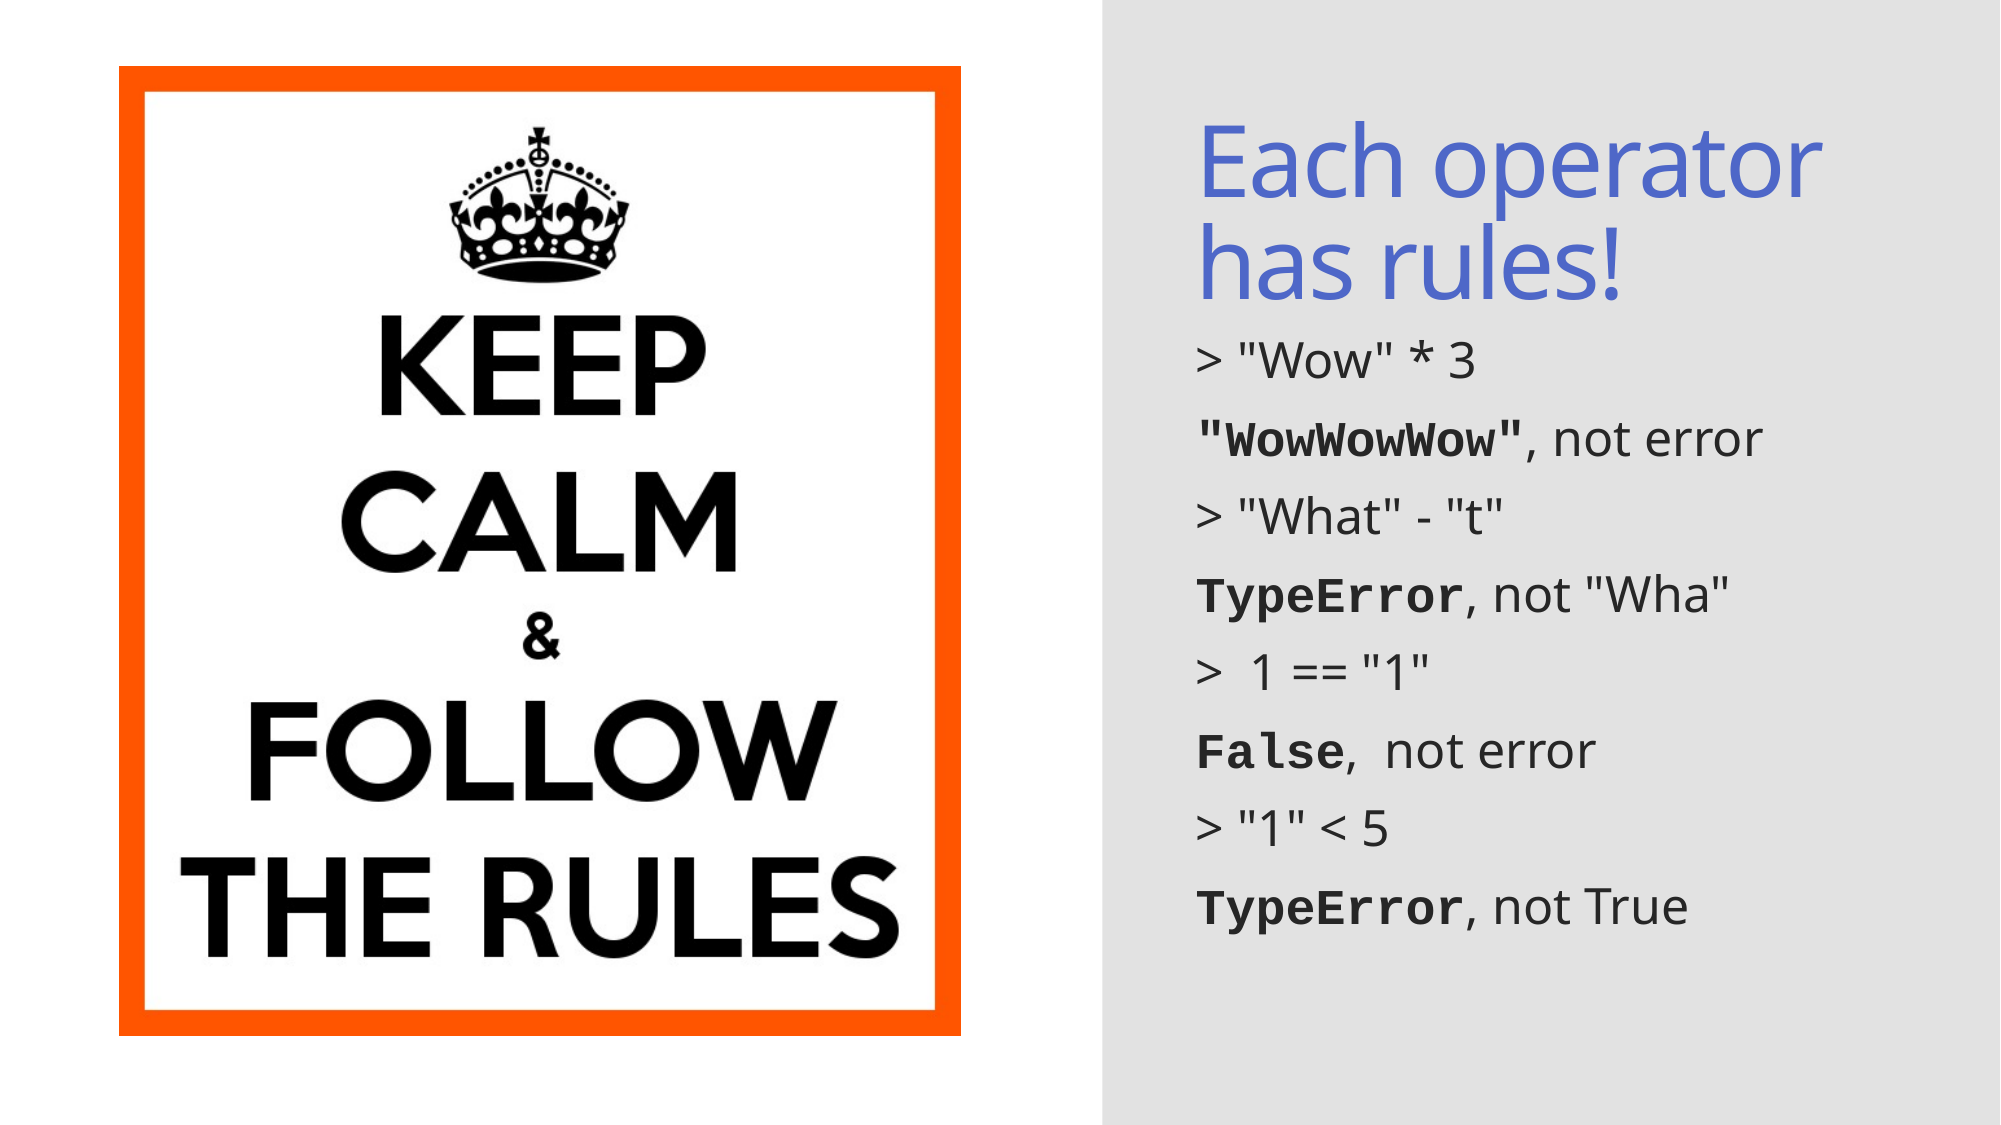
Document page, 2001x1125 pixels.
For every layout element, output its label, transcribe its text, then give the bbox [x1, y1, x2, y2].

title Each operator has rules! [1180, 81, 1894, 329]
picture [119, 65, 961, 1036]
list > "Wow" * 3 "WowWowWow", not error > "What" - "t" TypeError, not "Wha" > 1 == "1" False, not error > "1" < 5 TypeError, not True [1180, 329, 1894, 964]
text_box [1101, 0, 2000, 1125]
